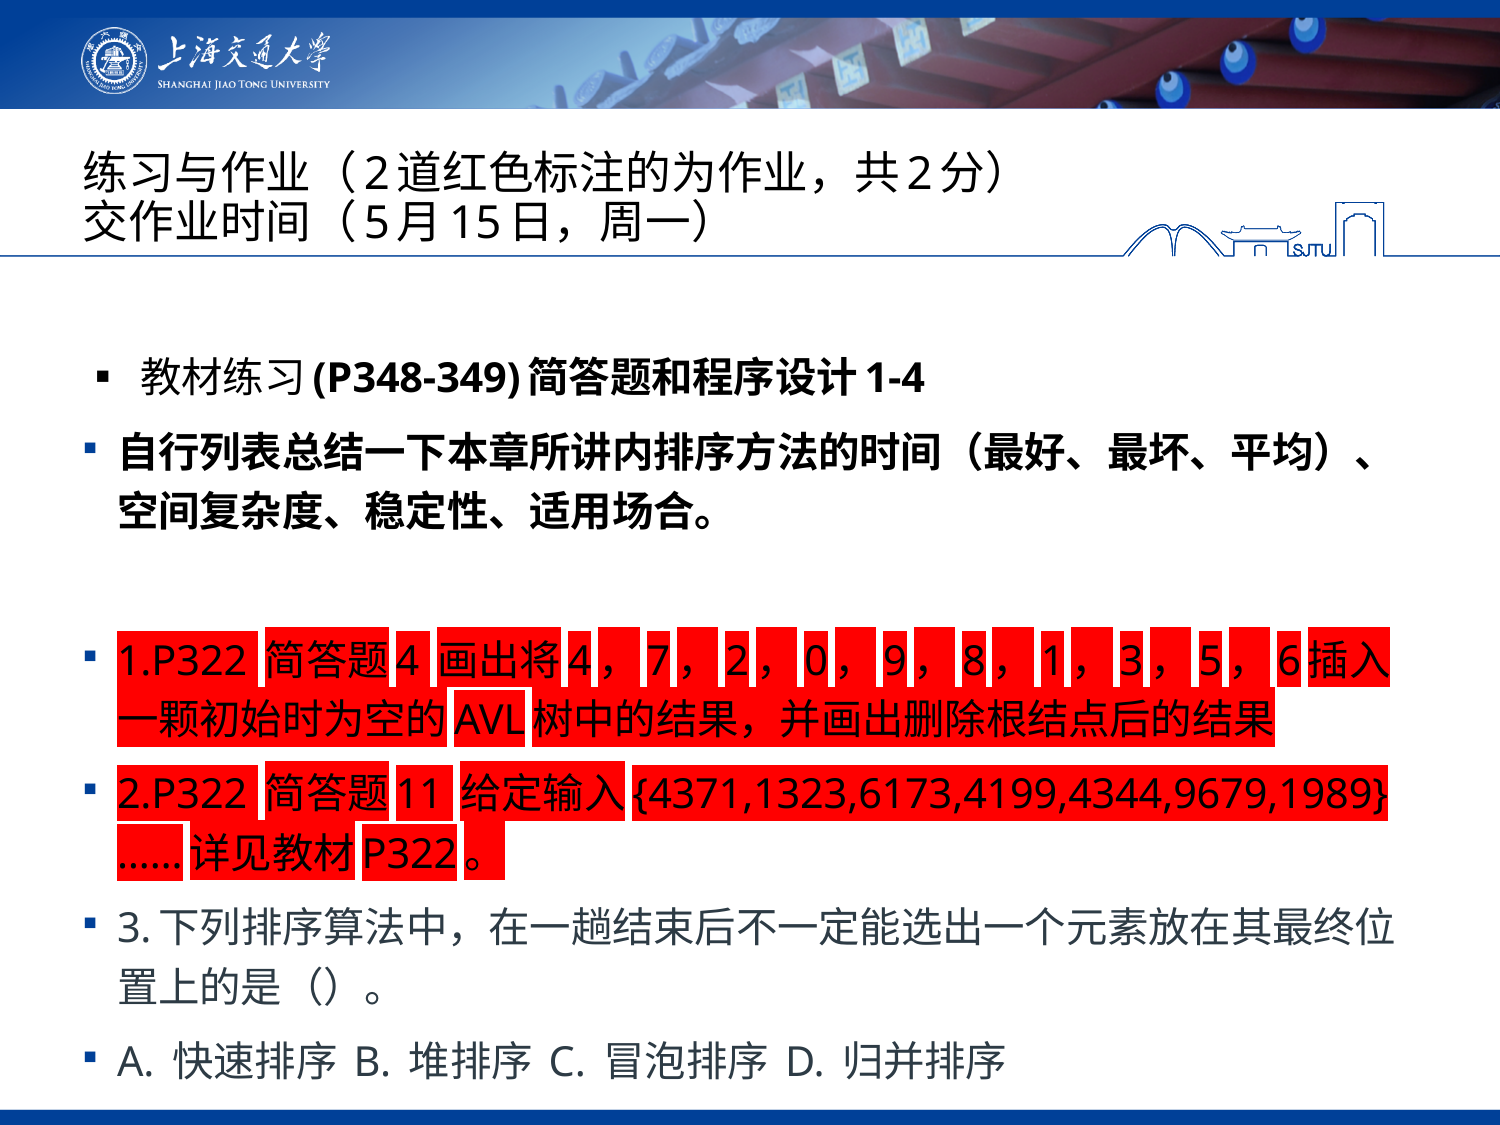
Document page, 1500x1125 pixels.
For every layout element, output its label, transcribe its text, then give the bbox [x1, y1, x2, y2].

picture [0, 18, 1500, 109]
list ▪ 教材练习(P348-349)简答题和程序设计1-4 自行列表总结一下本章所讲内排序方法的时间（最好、最坏、平均）、空间复杂度、稳定性、适用场合。 1.P322 简答题4 画出将4，7，2，0，9，8，1，3，5，6插入一颗初始时为空的AVL树中的结果，并画出删除根结点后的结果 2.P322 简答题11 给定输入{4371,1323,6173,4199,4344,9679,1989}……详见教材P322。 3.下列排序算法中，在一趟结束后不一定能选出一个元素放在其最终位置上的是（）。 A. 快速排序 B. 堆排序 C. 冒泡排序 D. 归并排序 [67, 274, 1436, 1095]
title 练习与作业（2道红色标注的为作业，共2分） 交作业时间（5月15日，周一） [67, 141, 1448, 257]
